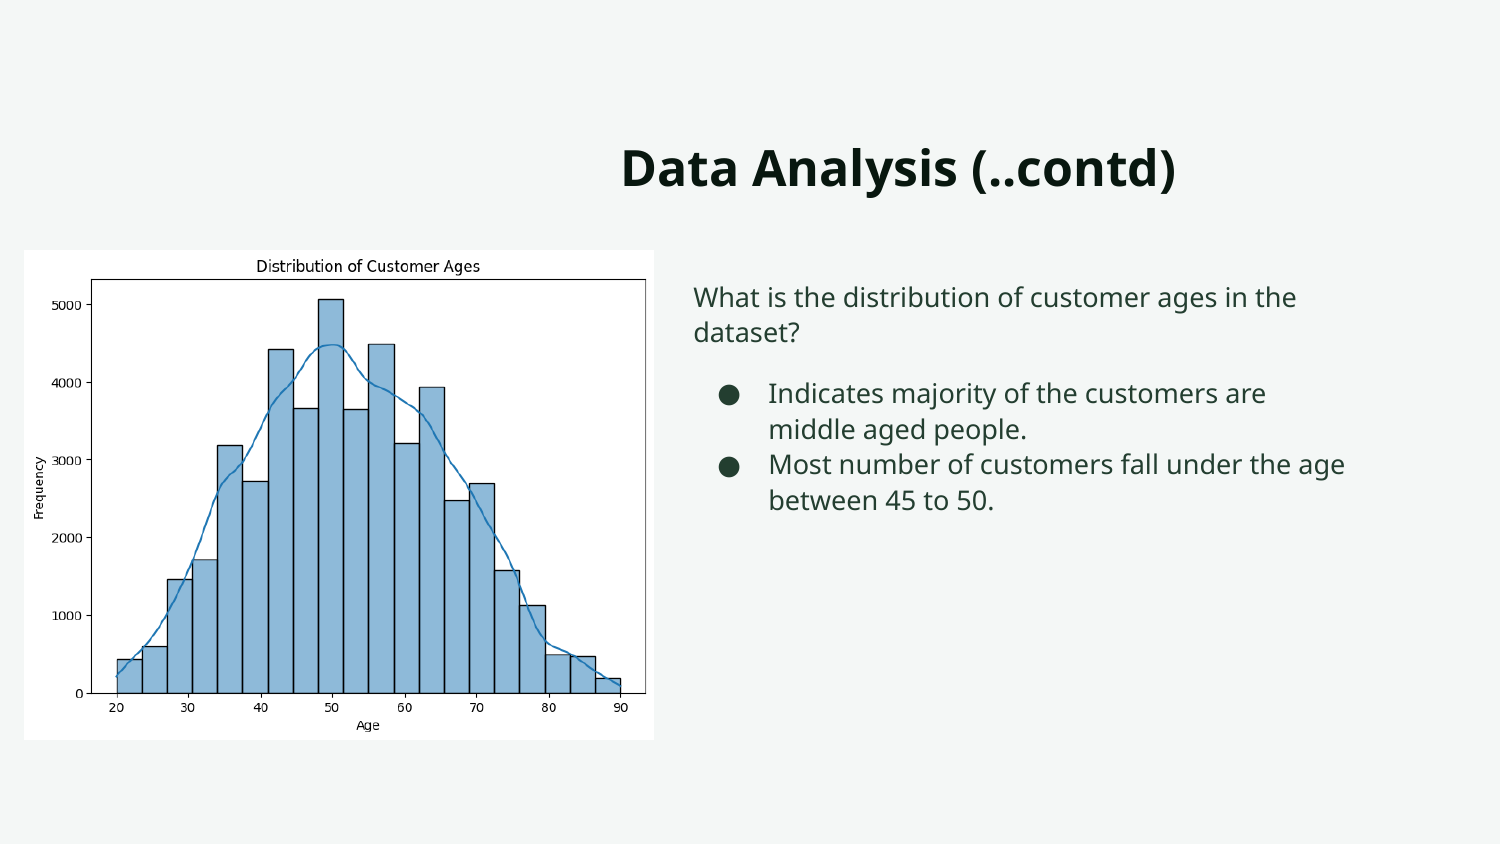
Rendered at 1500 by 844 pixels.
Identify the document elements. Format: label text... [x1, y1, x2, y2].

picture [24, 250, 654, 740]
subtitle What is the distribution of customer ages in the dataset? Indicates majority of the customers are middle aged people. Most number of customers fall under the age between 45 to 50. [678, 261, 1364, 664]
title Data Analysis (..contd) [605, 106, 1436, 226]
